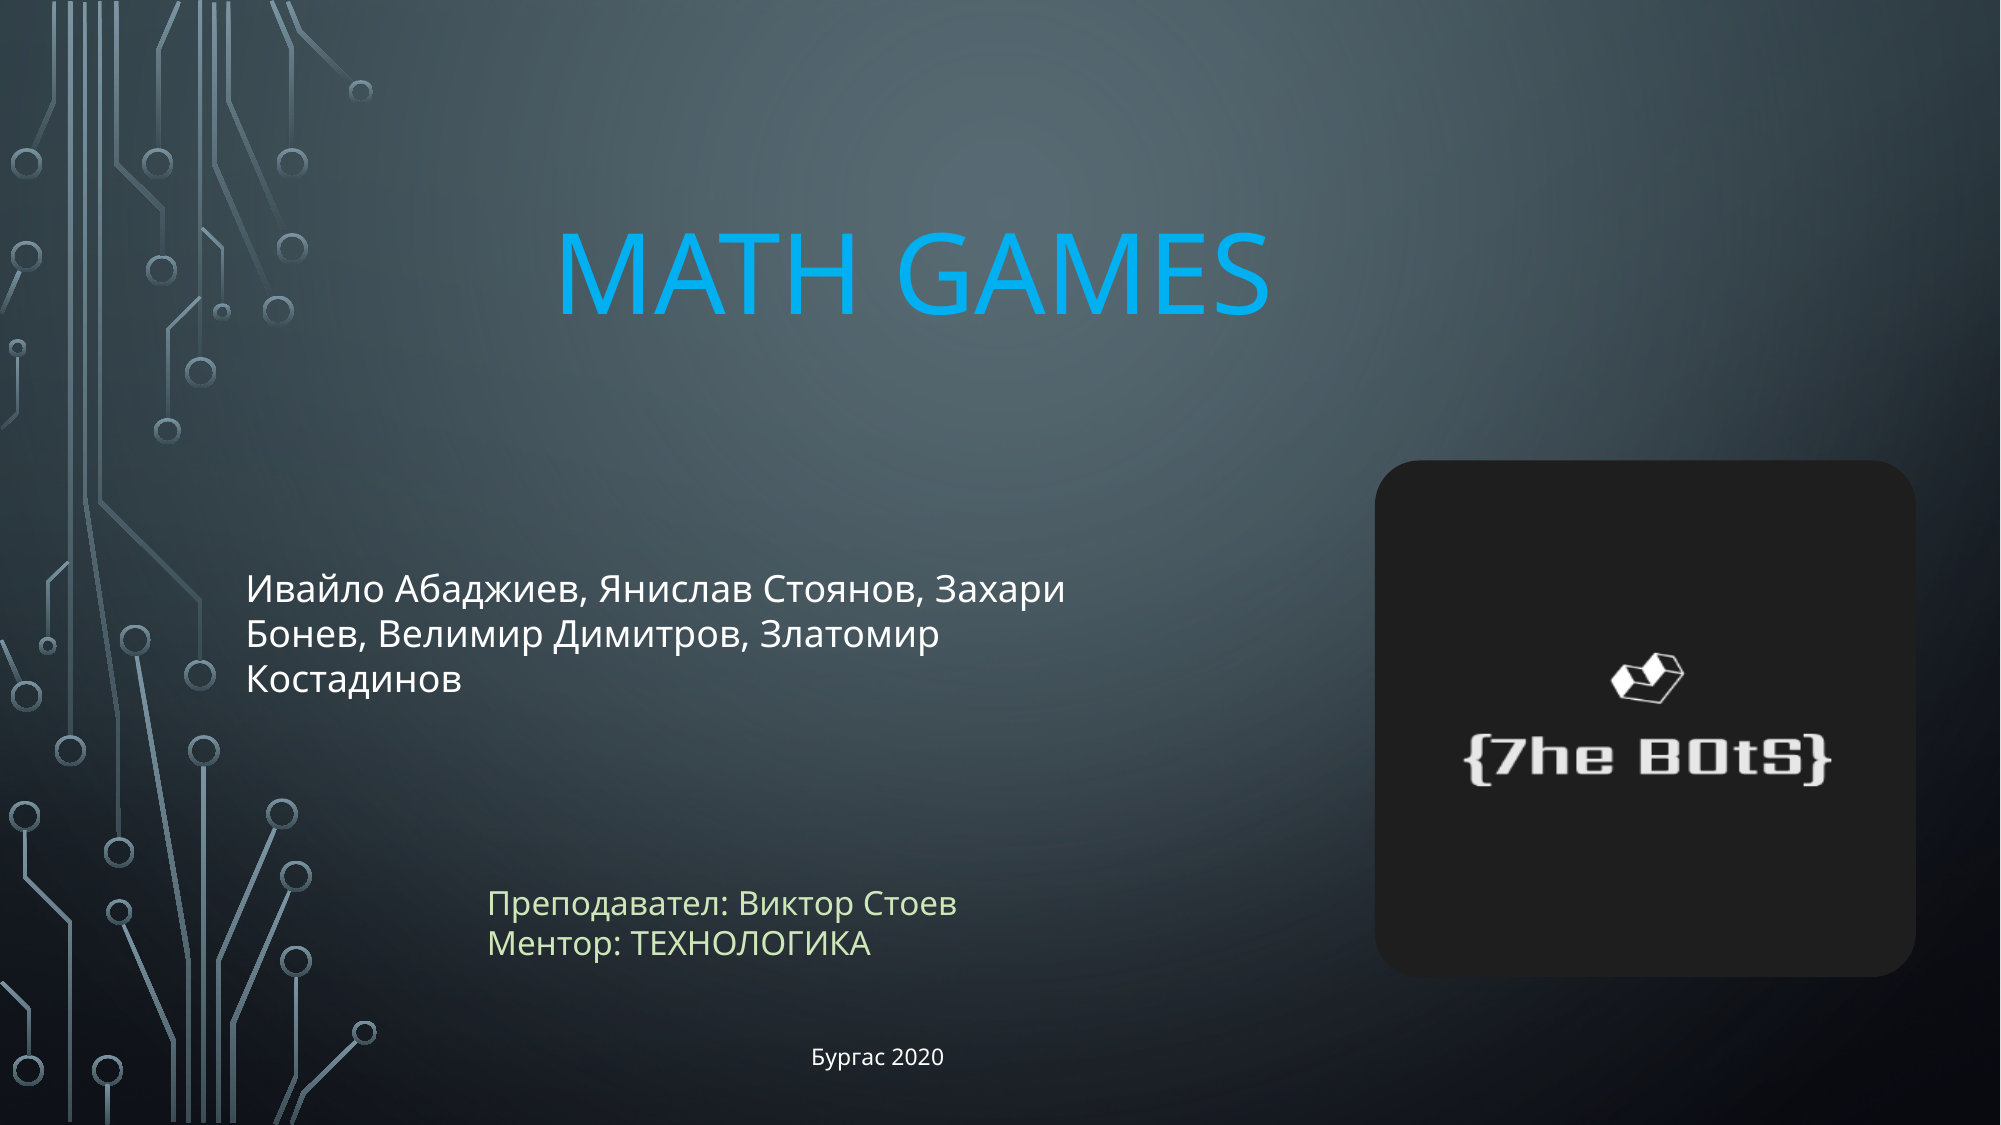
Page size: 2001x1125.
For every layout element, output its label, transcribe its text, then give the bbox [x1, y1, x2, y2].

text_box Преподавател: Виктор Стоев Ментор: ТЕХНОЛОГИКА Бургас 2020 [472, 875, 1284, 1077]
text_box Ивайло Абаджиев, Янислав Стоянов, Захари Бонев, Велимир Димитров, Златомир Костадинов [230, 557, 1112, 708]
picture [1374, 460, 1917, 978]
title MATH GAMES [536, 183, 1980, 347]
